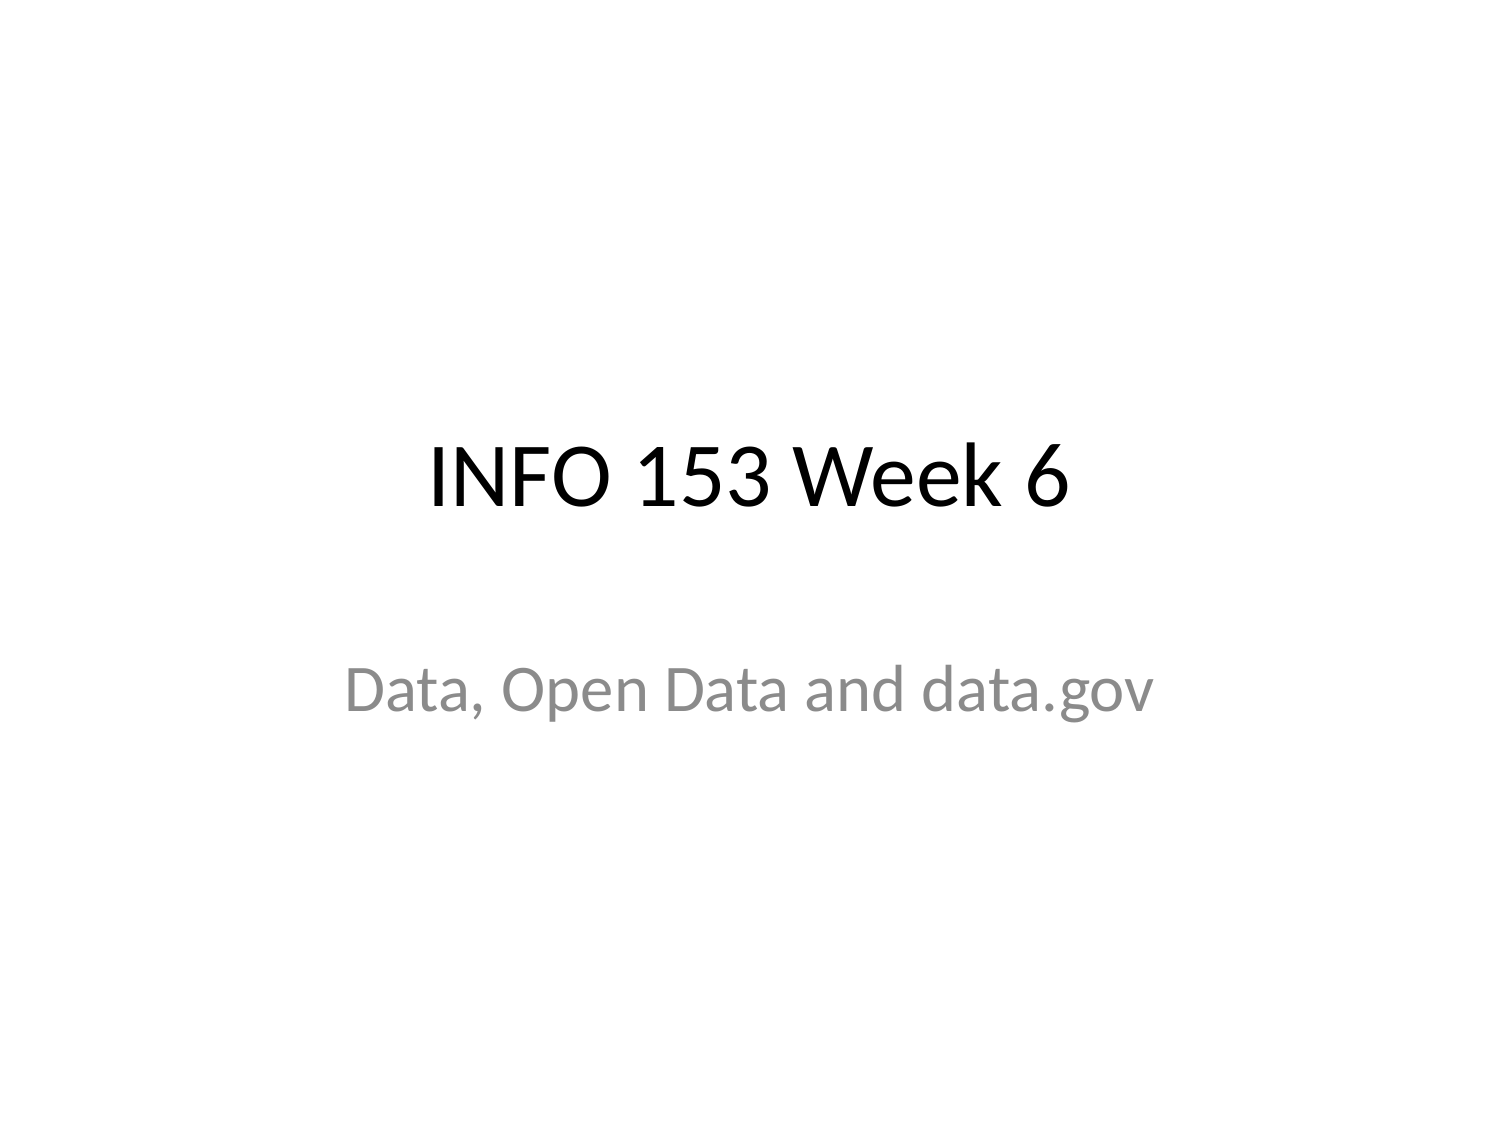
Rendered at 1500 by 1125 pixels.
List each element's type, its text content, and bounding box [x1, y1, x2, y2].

title INFO 153 Week 6 [112, 349, 1388, 591]
subtitle Data, Open Data and data.gov [225, 637, 1275, 925]
